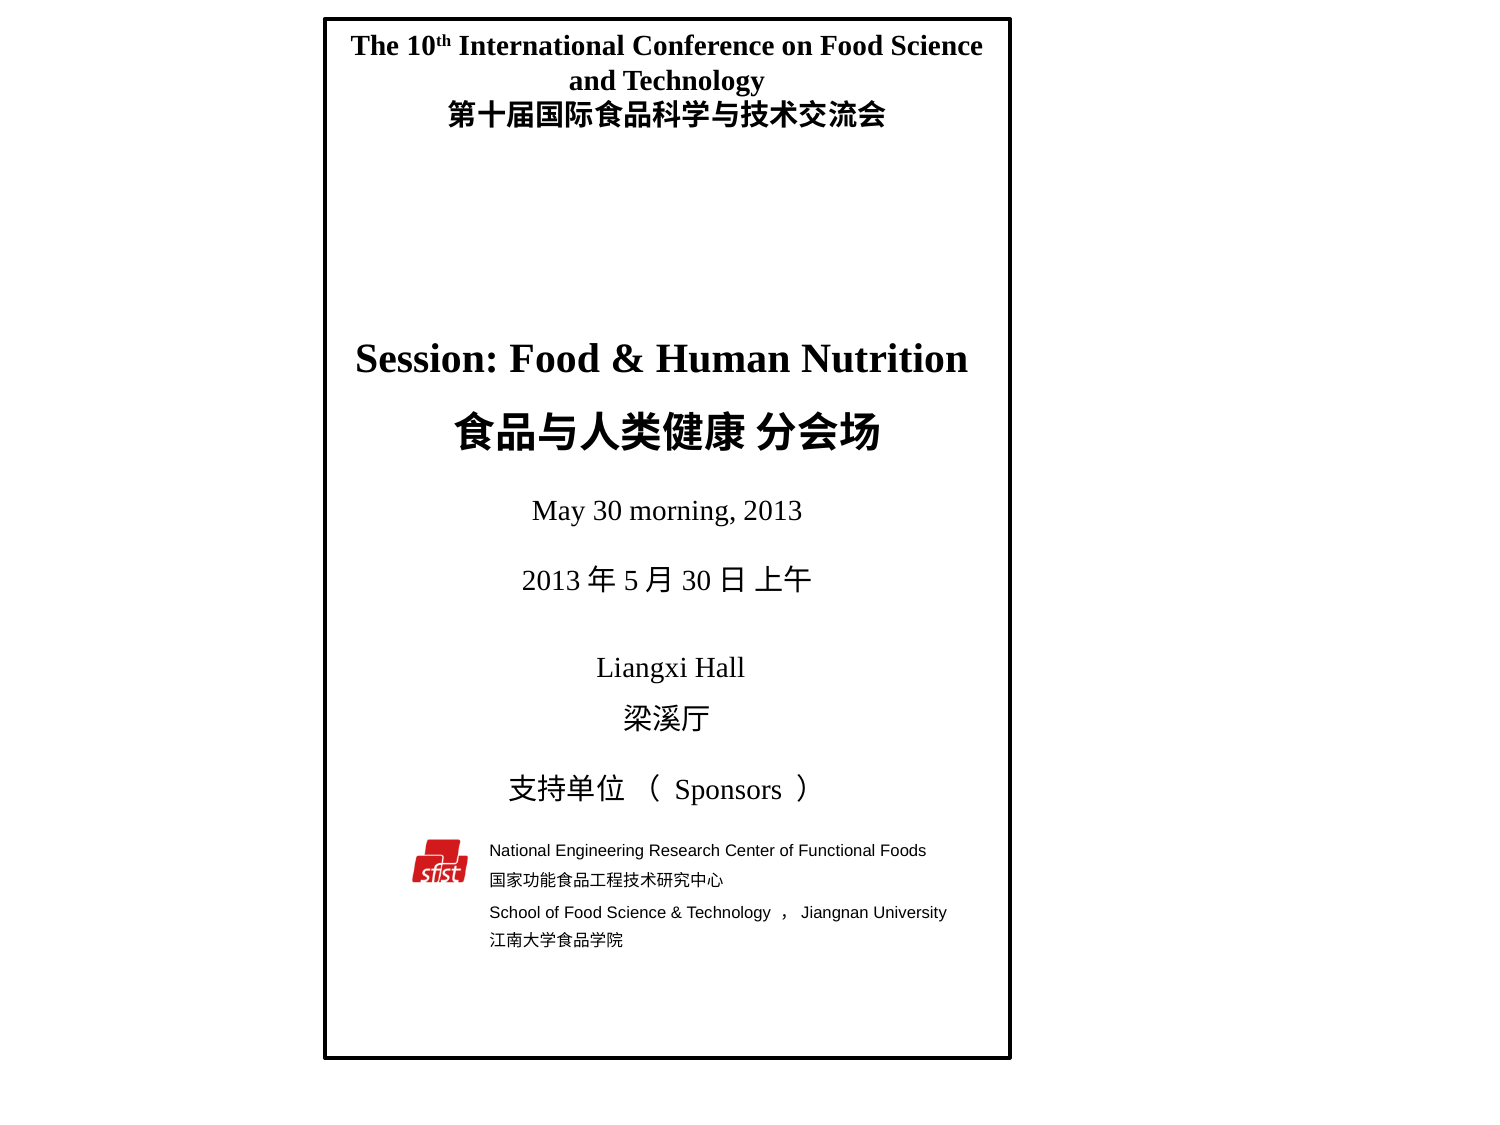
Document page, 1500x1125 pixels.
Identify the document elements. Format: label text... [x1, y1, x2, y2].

text_box The 10th International Conference on Food Science and Technology 第十届国际食品科学与技术交流会 Session: Food & Human Nutrition 食品与人类健康 分会场 May 30 morning, 2013 2013年5月30日 上午 Liangxi Hall 梁溪厅 支持单位 （ Sponsors ） [323, 17, 1012, 1060]
text_box National Engineering Research Center of Functional Foods 国家功能食品工程技术研究中心 [474, 822, 1172, 894]
text_box School of Food Science & Technology ，Jiangnan University 江南大学食品学院 [474, 894, 1172, 958]
picture [409, 830, 470, 891]
